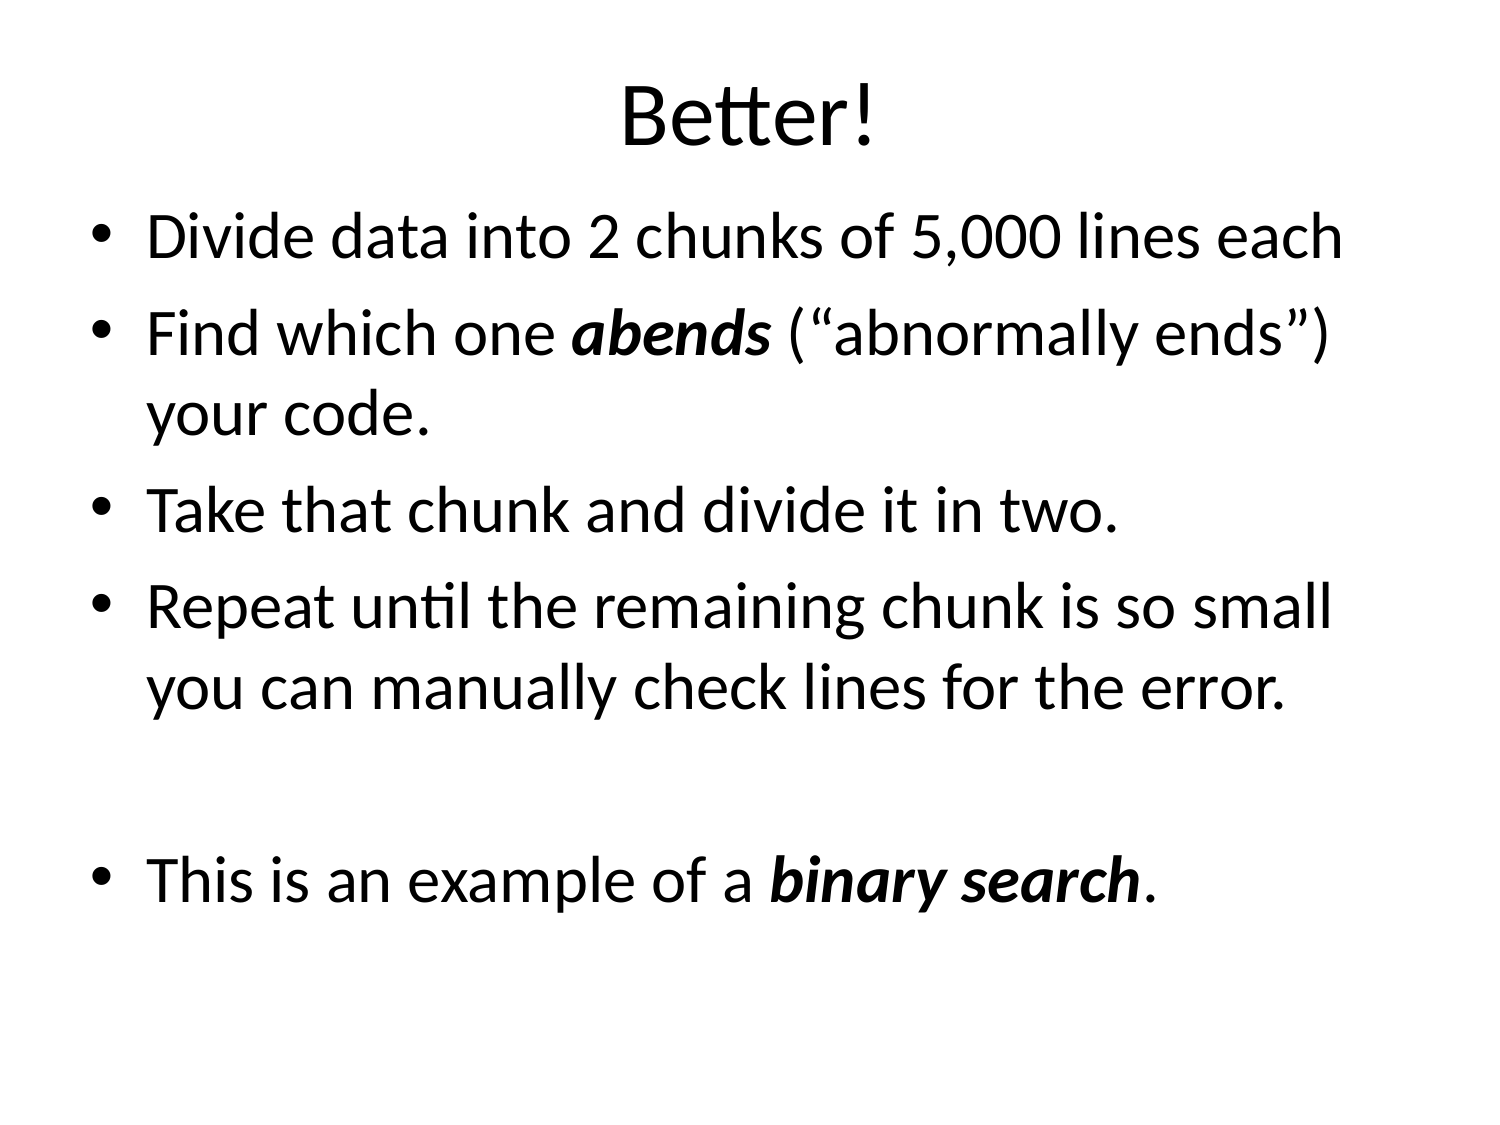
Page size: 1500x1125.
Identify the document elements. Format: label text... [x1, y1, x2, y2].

text_box Divide data into 2 chunks of 5,000 lines each Find which one abends (“abnormally ends”) your code. Take that chunk and divide it in two. Repeat until the remaining chunk is so small you can manually check lines for the error. This is an example of a binary search. [75, 184, 1425, 1071]
title Better! [75, 45, 1425, 173]
